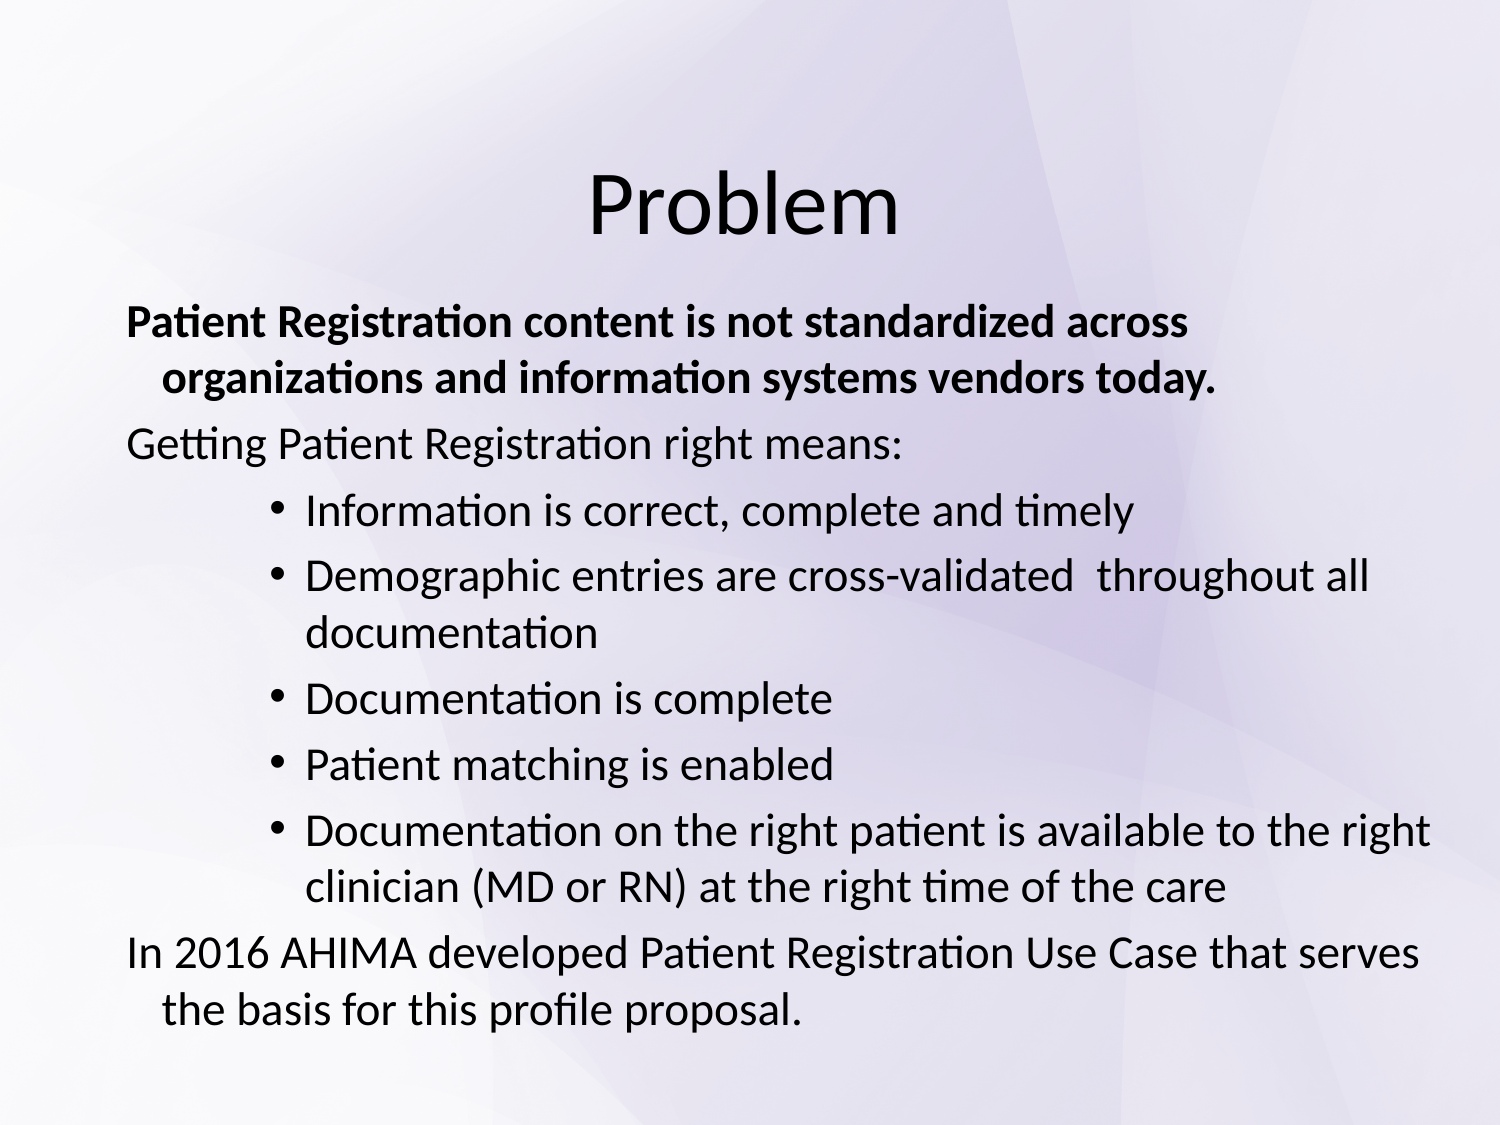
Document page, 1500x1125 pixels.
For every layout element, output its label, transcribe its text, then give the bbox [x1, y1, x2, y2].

title Problem [69, 113, 1420, 283]
list Patient Registration content is not standardized across organizations and information systems vendors today. Getting Patient Registration right means: Information is correct, complete and timely Demographic entries are cross-validated throughout all documentation Documentation is complete Patient matching is enabled Documentation on the right patient is available to the right clinician (MD or RN) at the right time of the care In 2016 AHIMA developed Patient Registration Use Case that serves the basis for this profile proposal. [111, 282, 1468, 1049]
